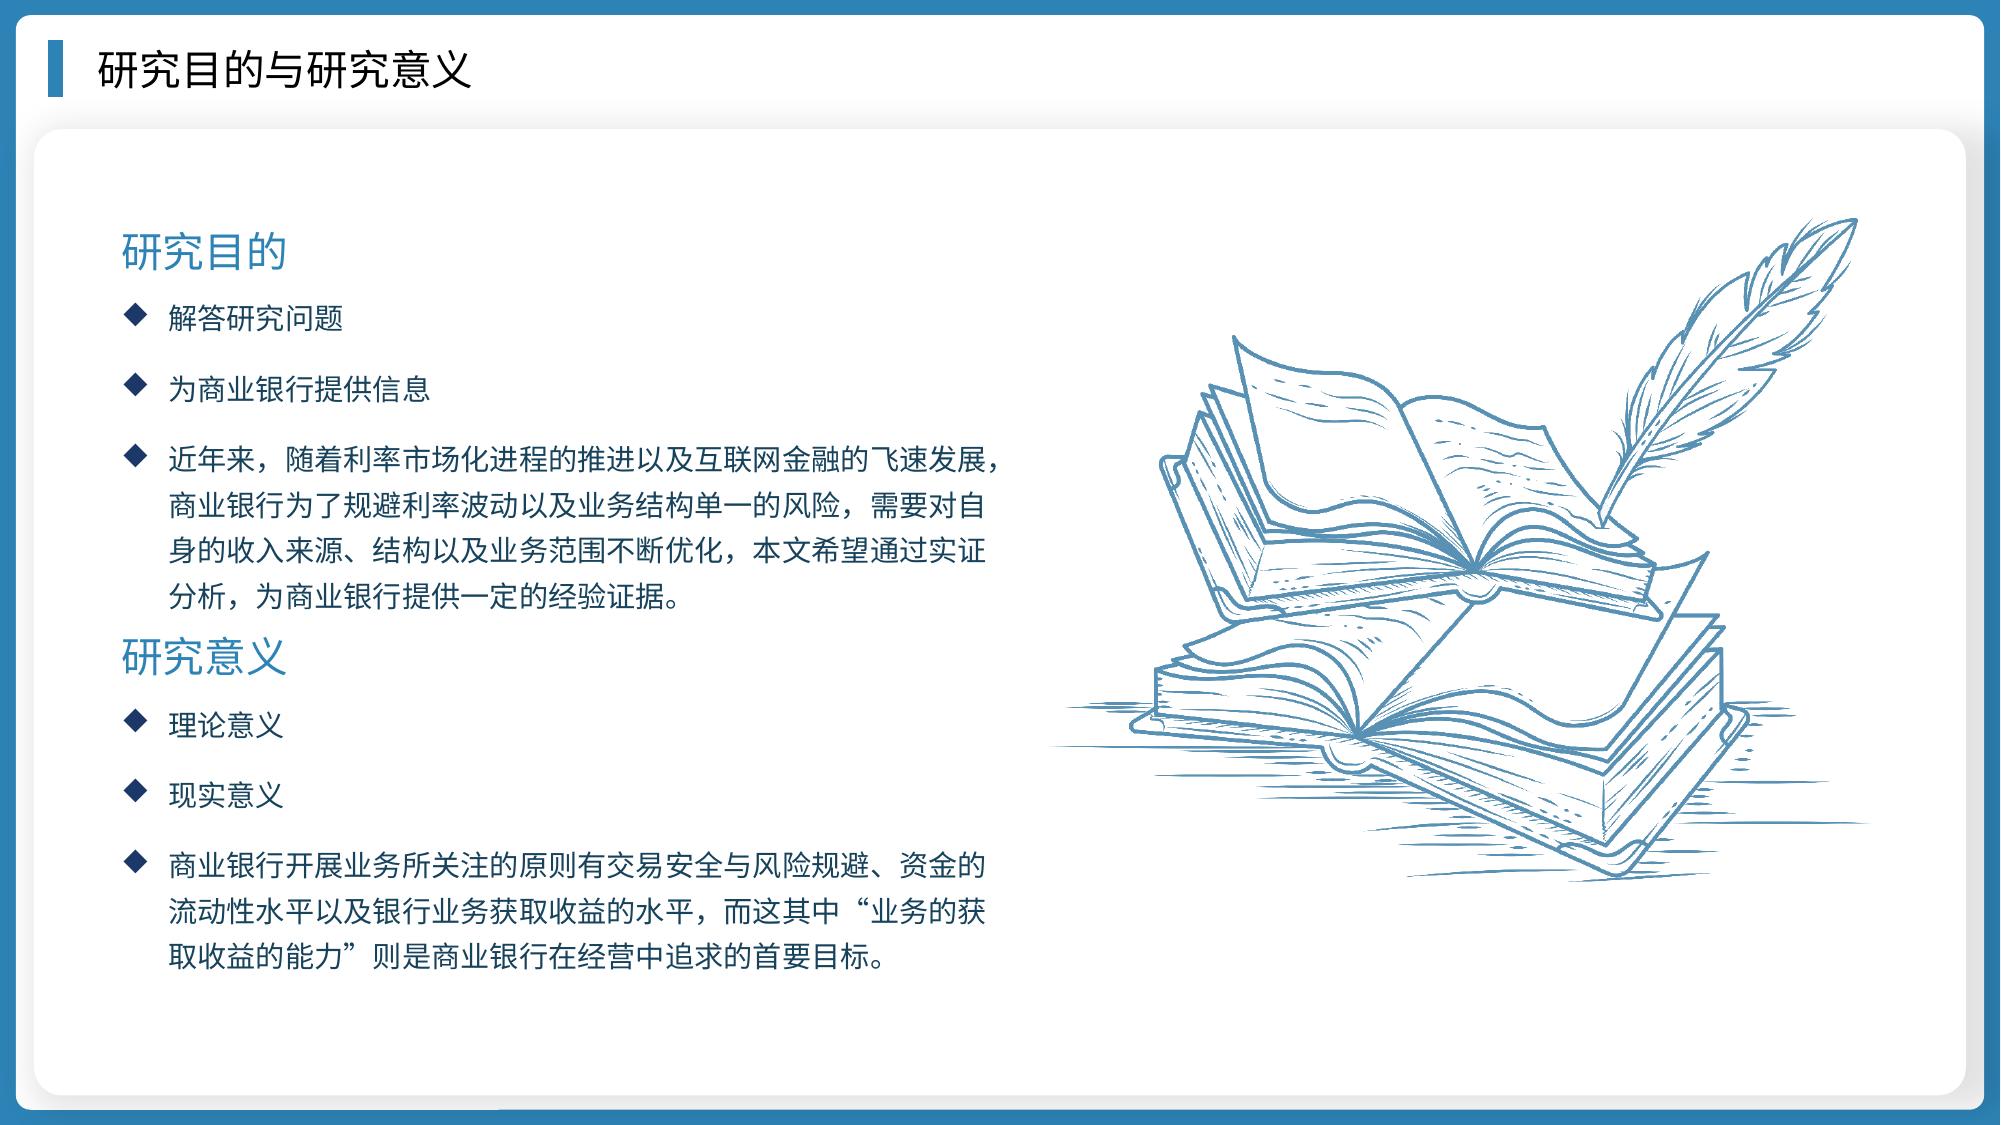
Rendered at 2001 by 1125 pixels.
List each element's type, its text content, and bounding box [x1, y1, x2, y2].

text_box 研究目的 [106, 218, 602, 282]
text_box 研究意义 [106, 623, 602, 689]
picture [1045, 218, 1872, 883]
text_box 理论意义 现实意义 商业银行开展业务所关注的原则有交易安全与风险规避、资金的流动性水平以及银行业务获取收益的水平，而这其中“业务的获取收益的能力”则是商业银行在经营中追求的首要目标。 [106, 689, 1014, 981]
text_box 研究目的与研究意义 [83, 36, 1947, 102]
text_box 解答研究问题 为商业银行提供信息 近年来，随着利率市场化进程的推进以及互联网金融的飞速发展，商业银行为了规避利率波动以及业务结构单一的风险，需要对自身的收入来源、结构以及业务范围不断优化，本文希望通过实证分析，为商业银行提供一定的经验证据。 [106, 282, 1014, 621]
